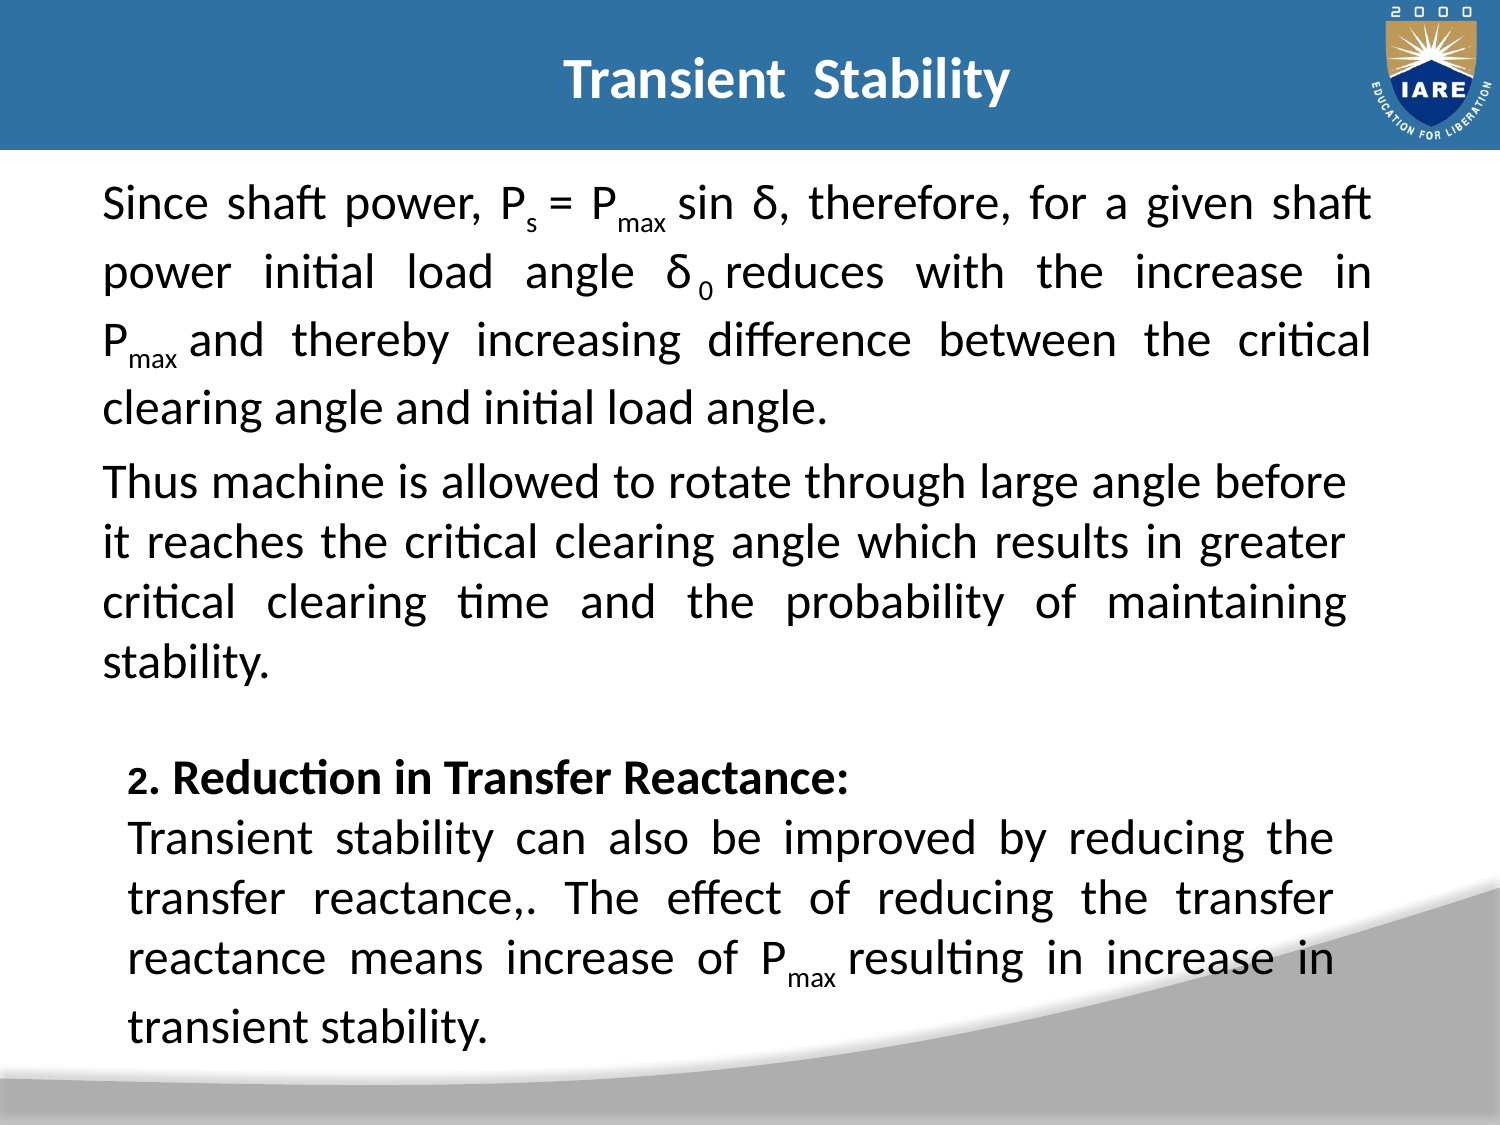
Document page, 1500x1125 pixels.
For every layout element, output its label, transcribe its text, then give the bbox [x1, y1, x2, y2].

text_box 2. Reduction in Transfer Reactance: Transient stability can also be improved by reducing the transfer reactance,. The effect of reducing the transfer reactance means increase of Pmax resulting in increase in transient stability. [112, 737, 1350, 1061]
text_box Thus machine is allowed to rotate through large angle before it reaches the critical clearing angle which results in greater critical clearing time and the probability of maintaining stability. [87, 441, 1363, 696]
text_box Transient Stability [0, 0, 1353, 151]
text_box Since shaft power, Ps = Pmax sin δ, therefore, for a given shaft power initial load angle δ 0 reduces with the increase in Pmax and thereby increasing difference between the critical clearing angle and initial load angle. [87, 162, 1388, 442]
picture [1362, 0, 1500, 148]
